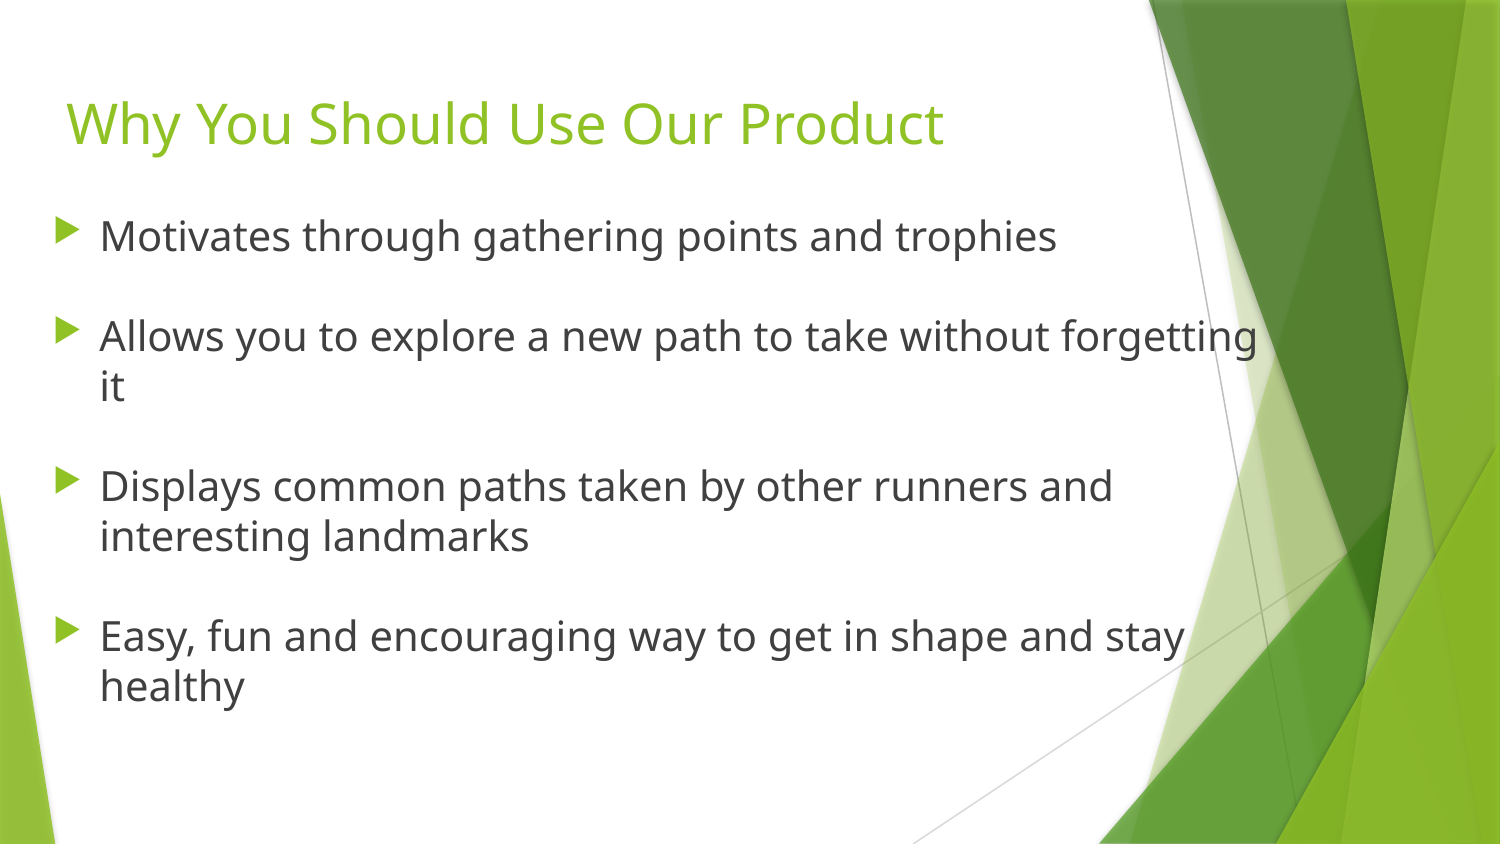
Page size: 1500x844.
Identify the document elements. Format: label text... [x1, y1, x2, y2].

title Why You Should Use Our Product [51, 72, 1449, 167]
list Motivates through gathering points and trophies Allows you to explore a new path to take without forgetting it Displays common paths taken by other runners and interesting landmarks Easy, fun and encouraging way to get in shape and stay healthy [0, 194, 1310, 777]
